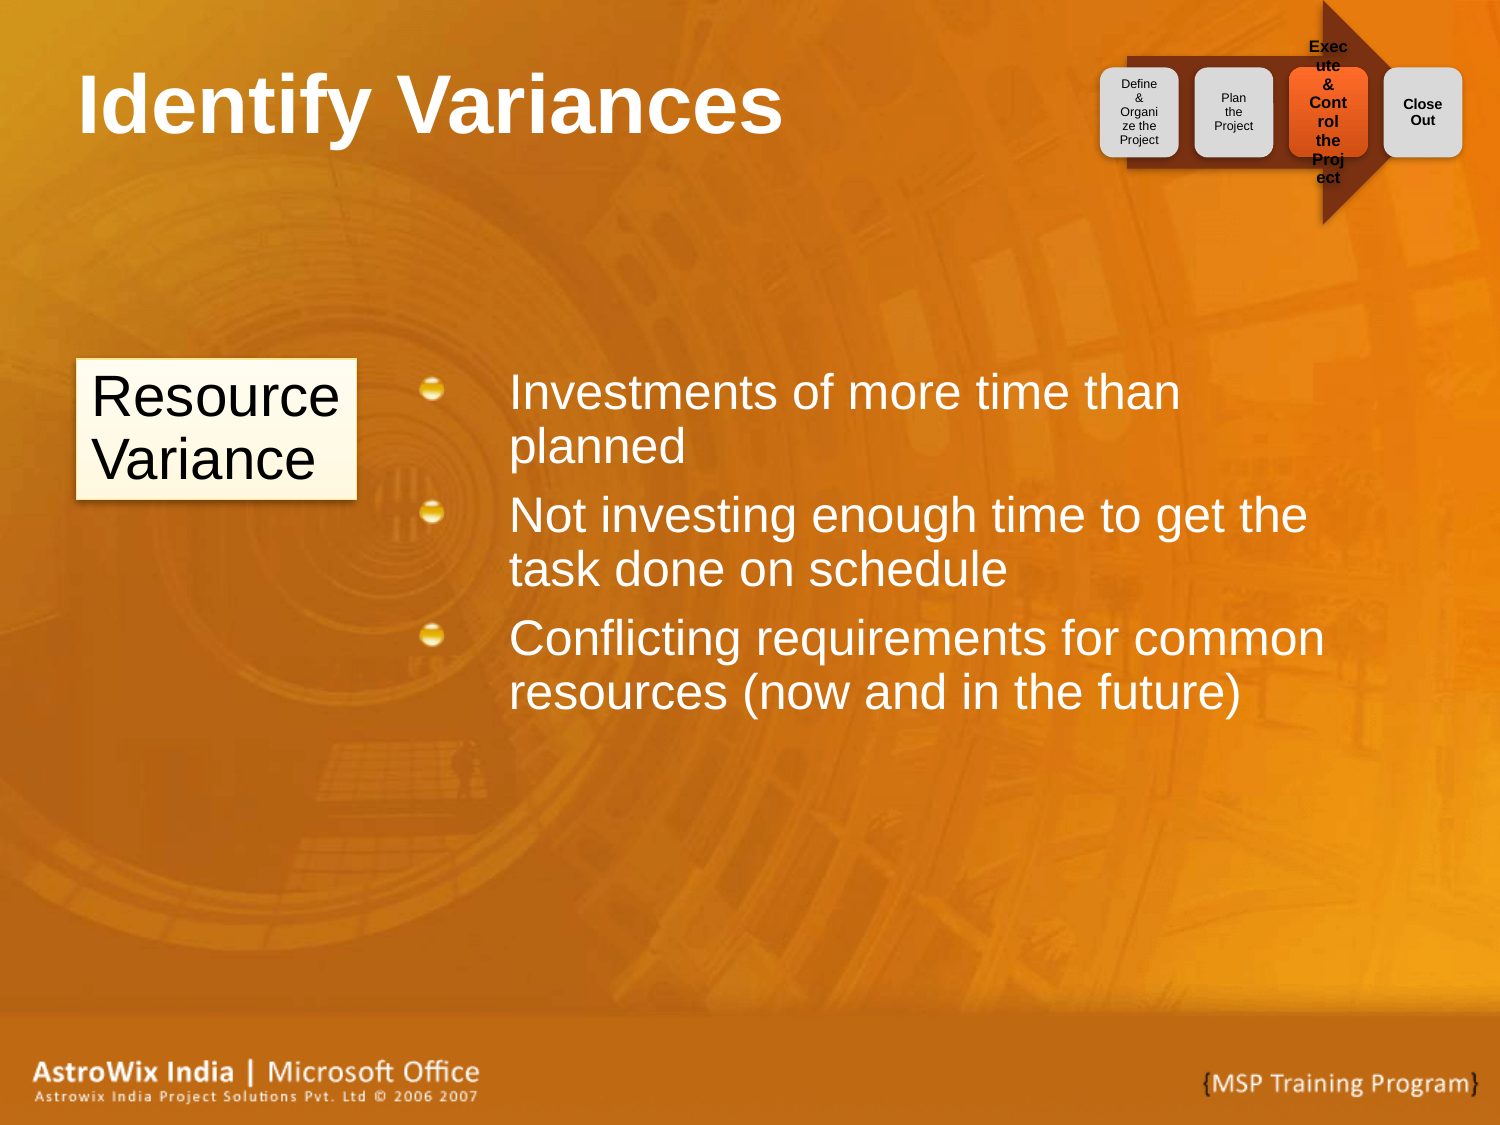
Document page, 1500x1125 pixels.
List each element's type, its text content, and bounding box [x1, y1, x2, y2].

list Investments of more time than planned Not investing enough time to get the task done on schedule Conflicting requirements for common resources (now and in the future) [399, 358, 1363, 738]
picture [0, 0, 1500, 1125]
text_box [1099, 0, 1463, 226]
title Identify Variances [62, 54, 1094, 161]
text_box Resource Variance [76, 358, 357, 500]
